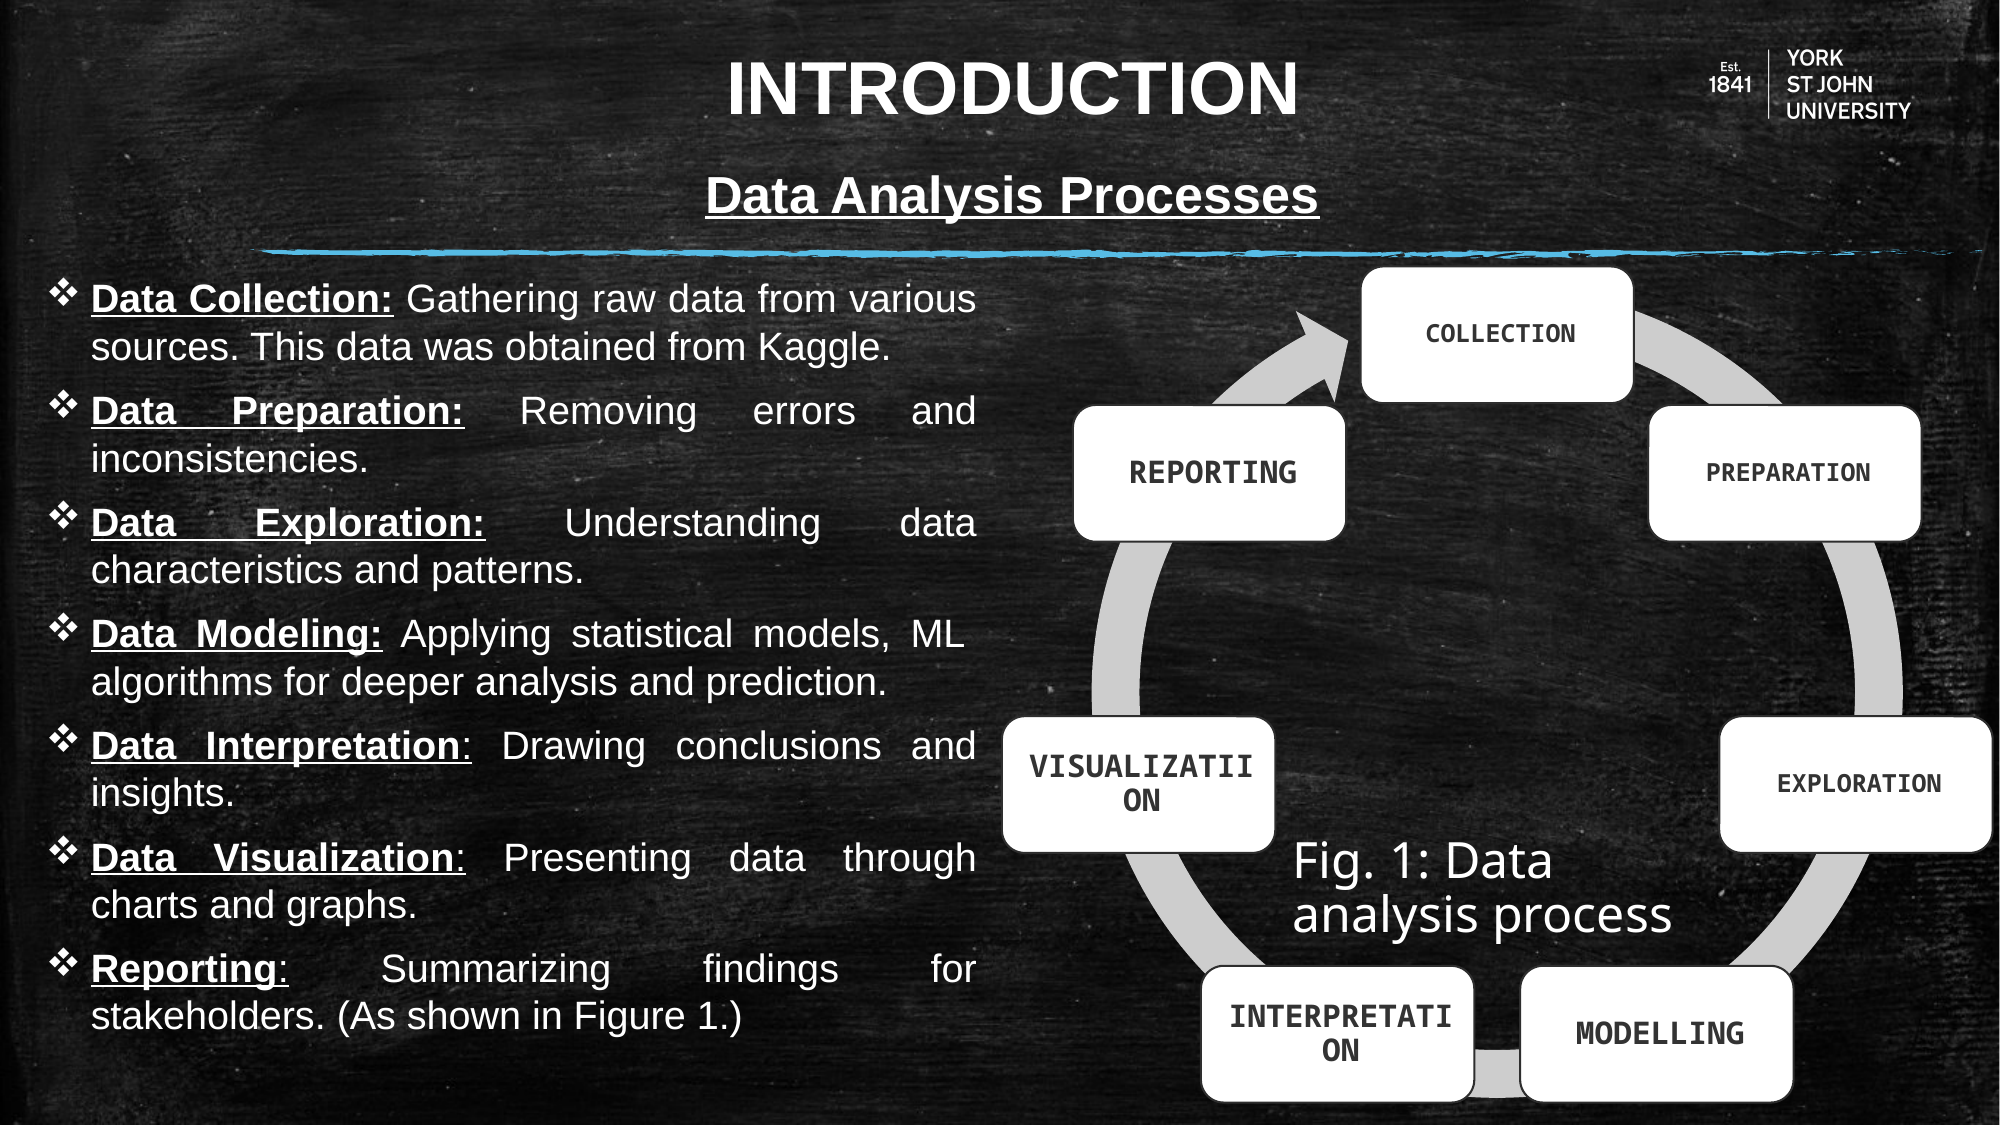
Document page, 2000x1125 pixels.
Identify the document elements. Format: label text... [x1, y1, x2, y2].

title INTRODUCTION [111, 38, 1664, 139]
list Data Collection: Gathering raw data from various sources. This data was obtained from Kaggle. Data Preparation: Removing errors and inconsistencies. Data Exploration: Understanding data characteristics and patterns. Data Modeling: Applying statistical models, ML algorithms for deeper analysis and prediction. Data Interpretation: Drawing conclusions and insights. Data Visualization: Presenting data through charts and graphs. Reporting: Summarizing findings for stakeholders. (As shown in Figure 1.) [30, 265, 993, 1102]
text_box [695, 266, 2000, 1103]
picture [1664, 2, 1956, 166]
text_box Data Analysis Processes [111, 160, 1915, 232]
